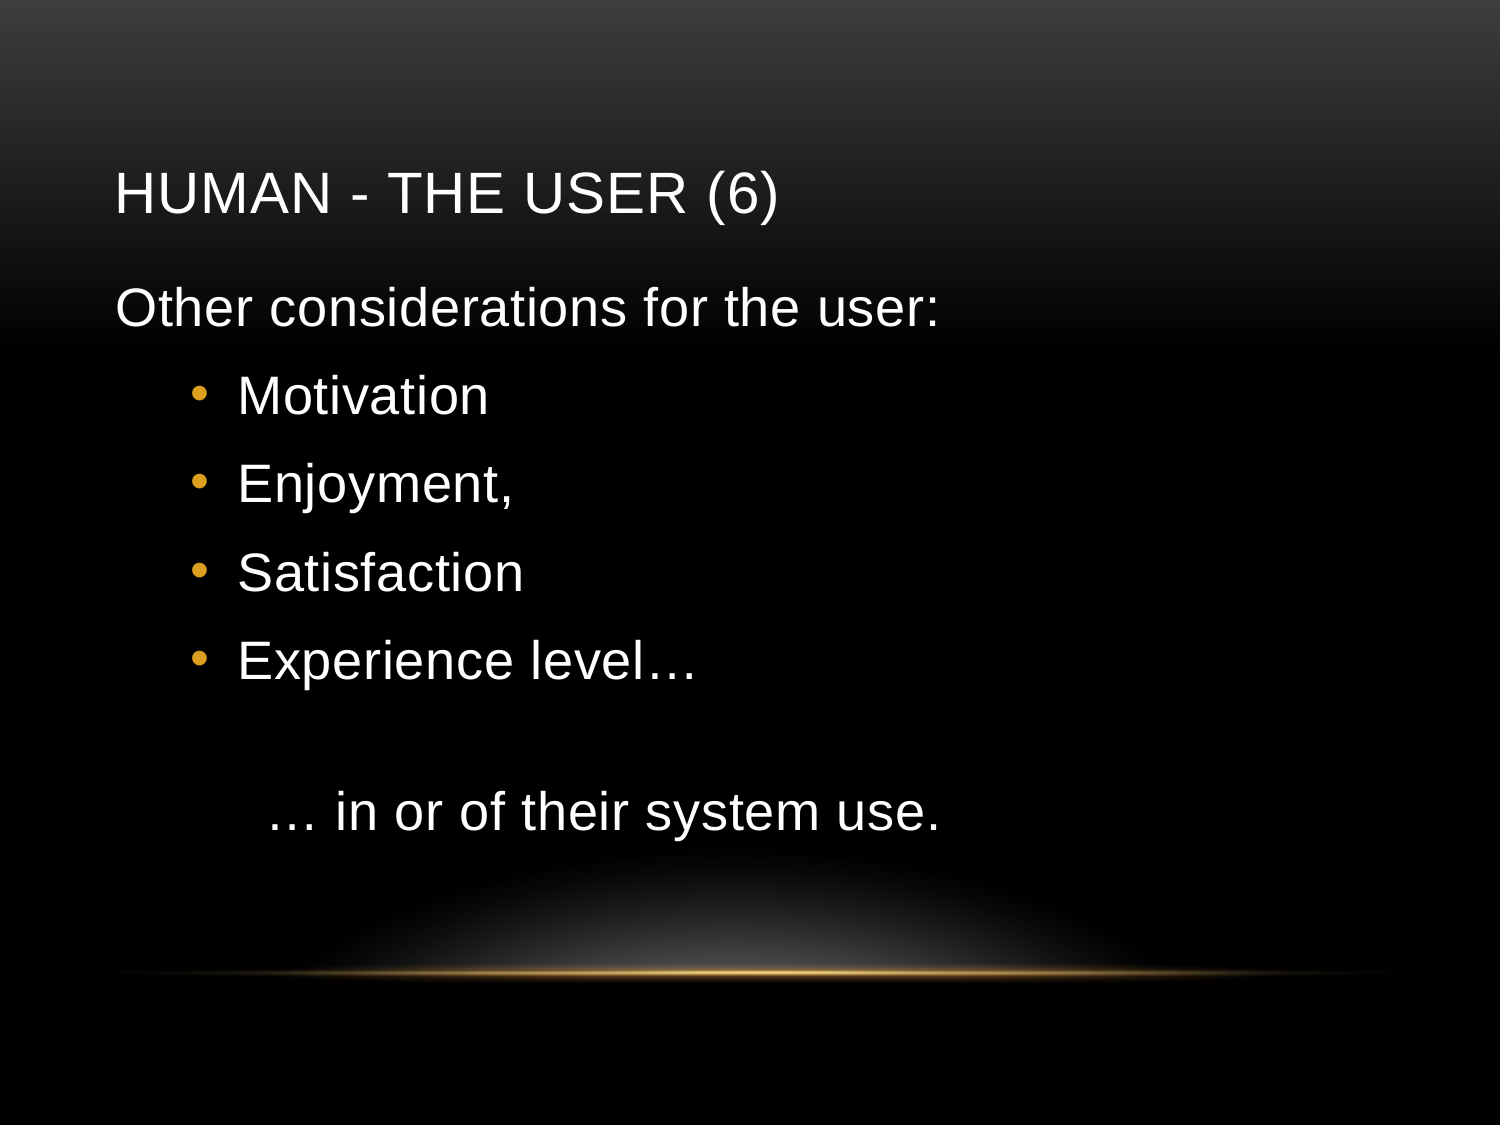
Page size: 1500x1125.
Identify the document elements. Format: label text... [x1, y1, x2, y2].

picture [0, 0, 1500, 1125]
title Human - The User (6) [99, 45, 1400, 233]
list Other considerations for the user: Motivation Enjoyment, Satisfaction Experience level… … in or of their system use. [100, 277, 1401, 953]
